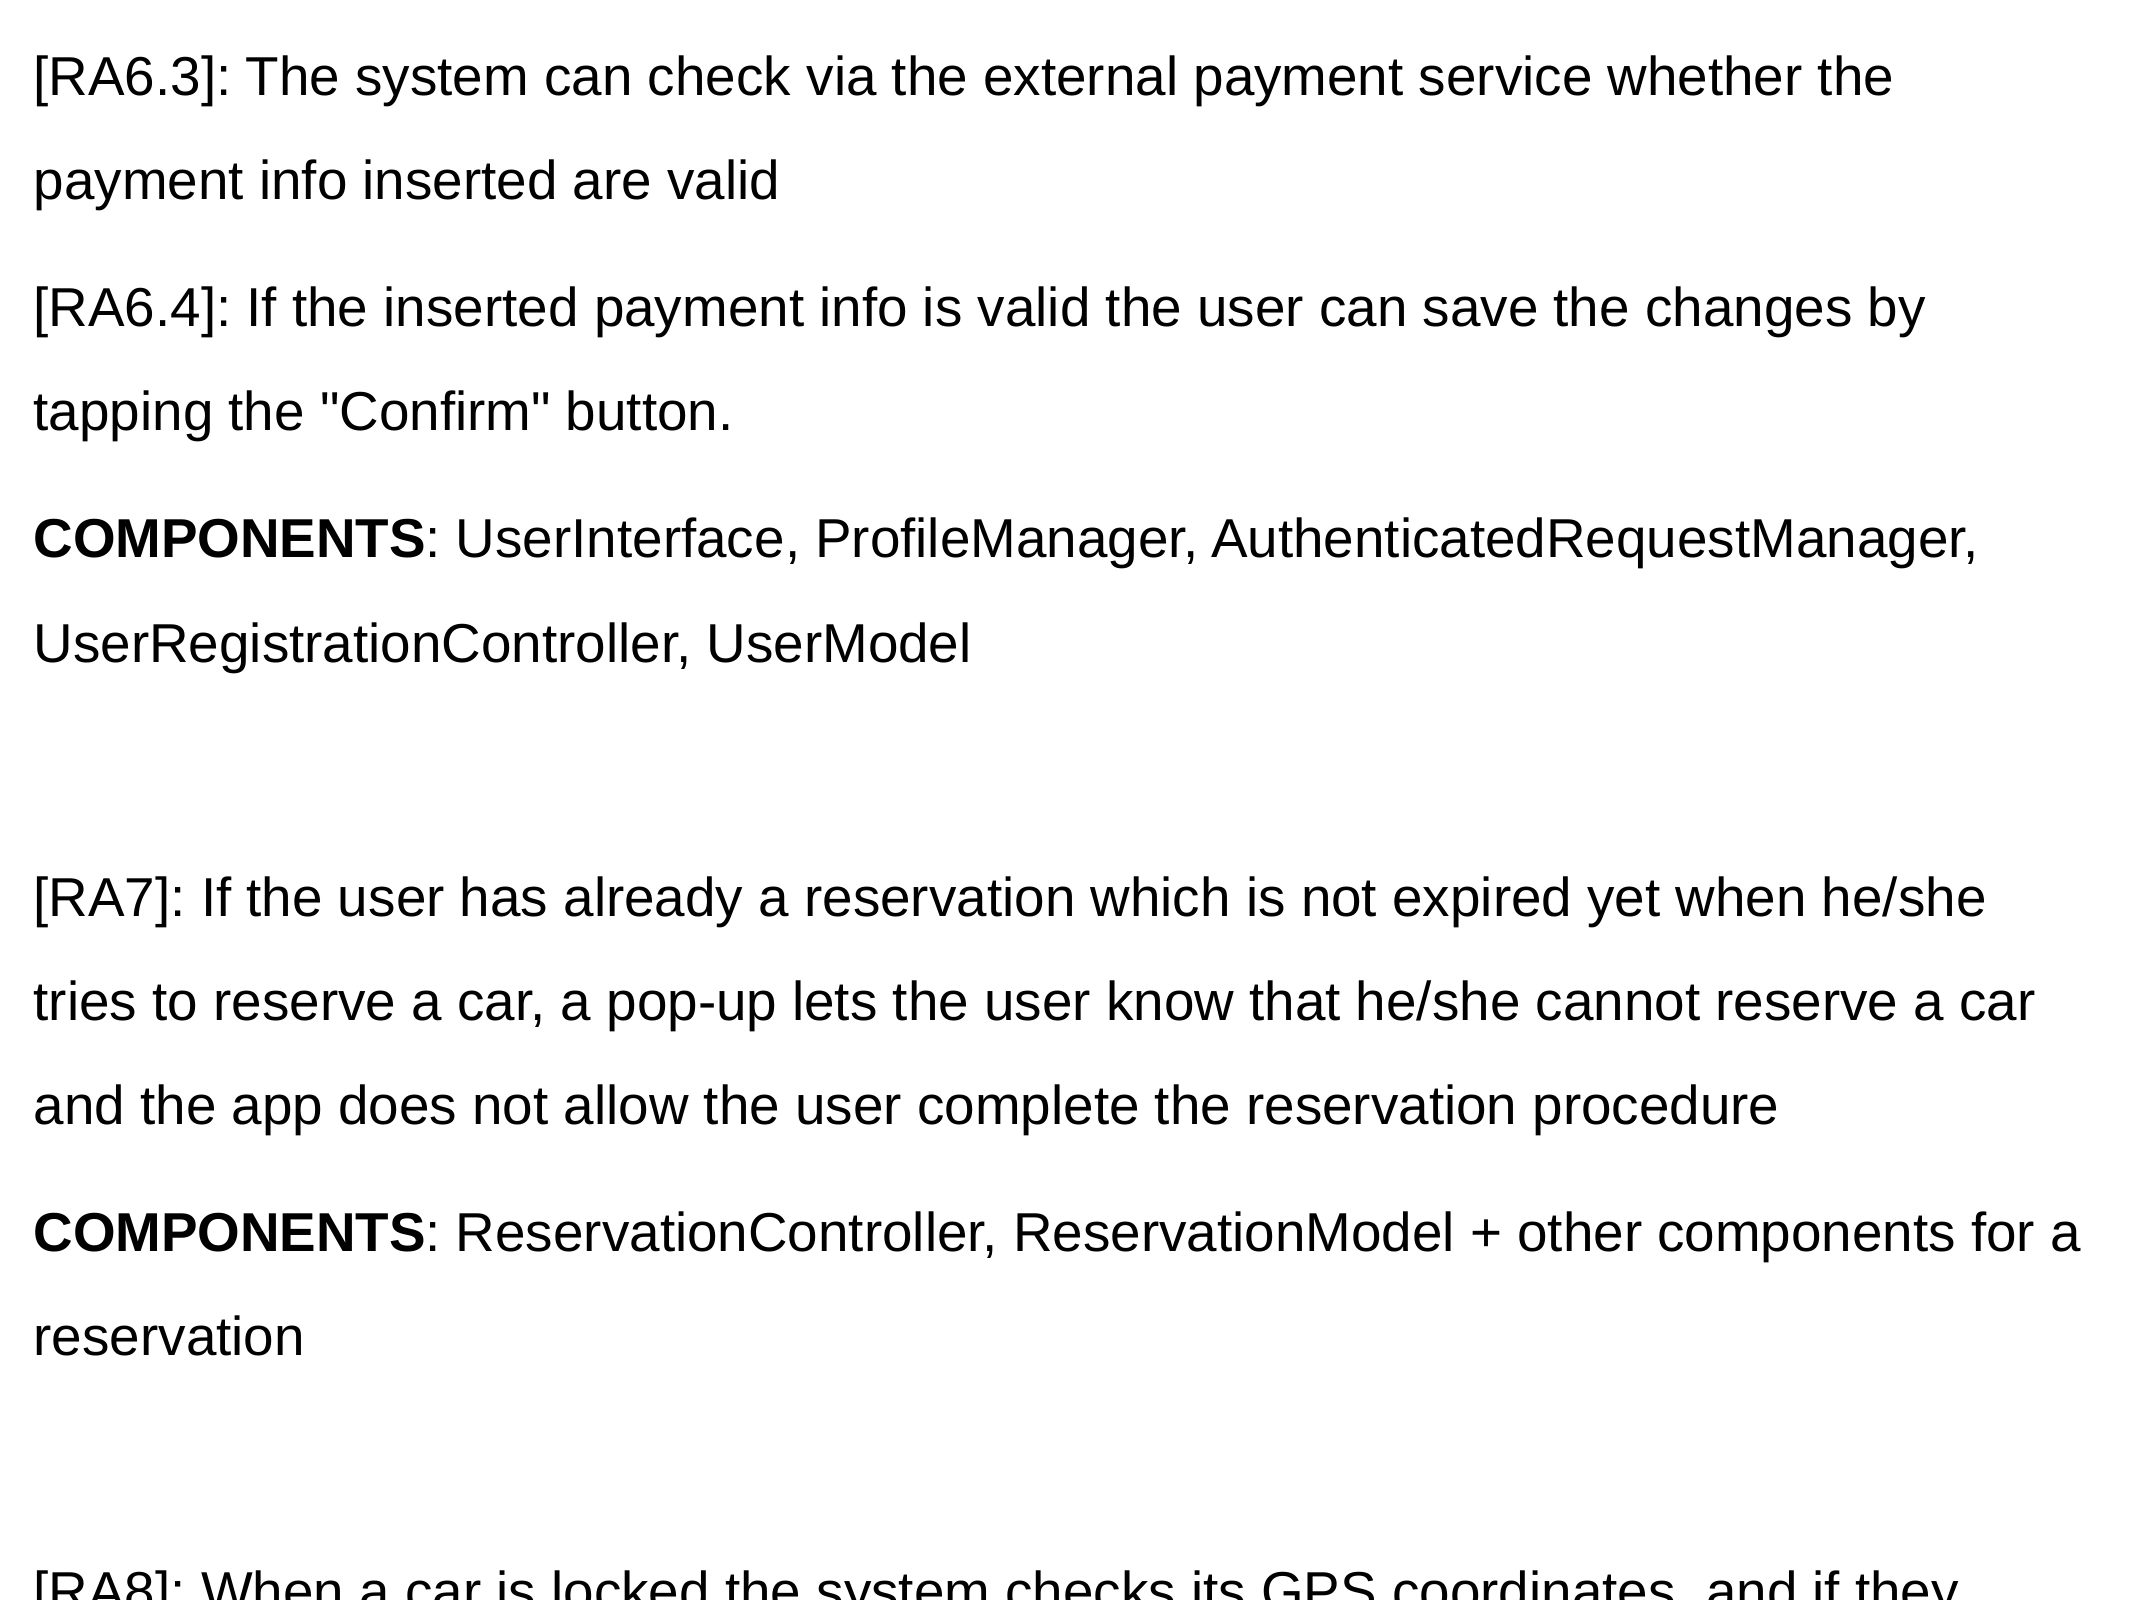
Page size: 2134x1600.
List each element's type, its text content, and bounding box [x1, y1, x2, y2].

list [RA6.1]: From the home page of the app the user can access the "My profile" section [RA6.2]: From the "My profile" section the user can use the "Edit profile" button to modify his/her credential and payment info [RA6.3]: The system can check via the external payment service whether the payment info inserted are valid [RA6.4]: If the inserted payment info is valid the user can save the changes by tapping the "Confirm" button. COMPONENTS: UserInterface, ProfileManager, AuthenticatedRequestManager, UserRegistrationController, UserModel [RA7]: If the user has already a reservation which is not expired yet when he/she tries to reserve a car, a pop-up lets the user know that he/she cannot reserve a car and the app does not allow the user complete the reservation procedure COMPONENTS: ReservationController, ReservationModel + other components for a reservation [RA8]: When a car is locked the system checks its GPS coordinates, and if they correspond to those of a non-safe area the last user who reserved the car is charged for a set extra fee. COMPONENTS: GPSController, CarStateController, CarStateModel [24, 27, 2109, 1573]
